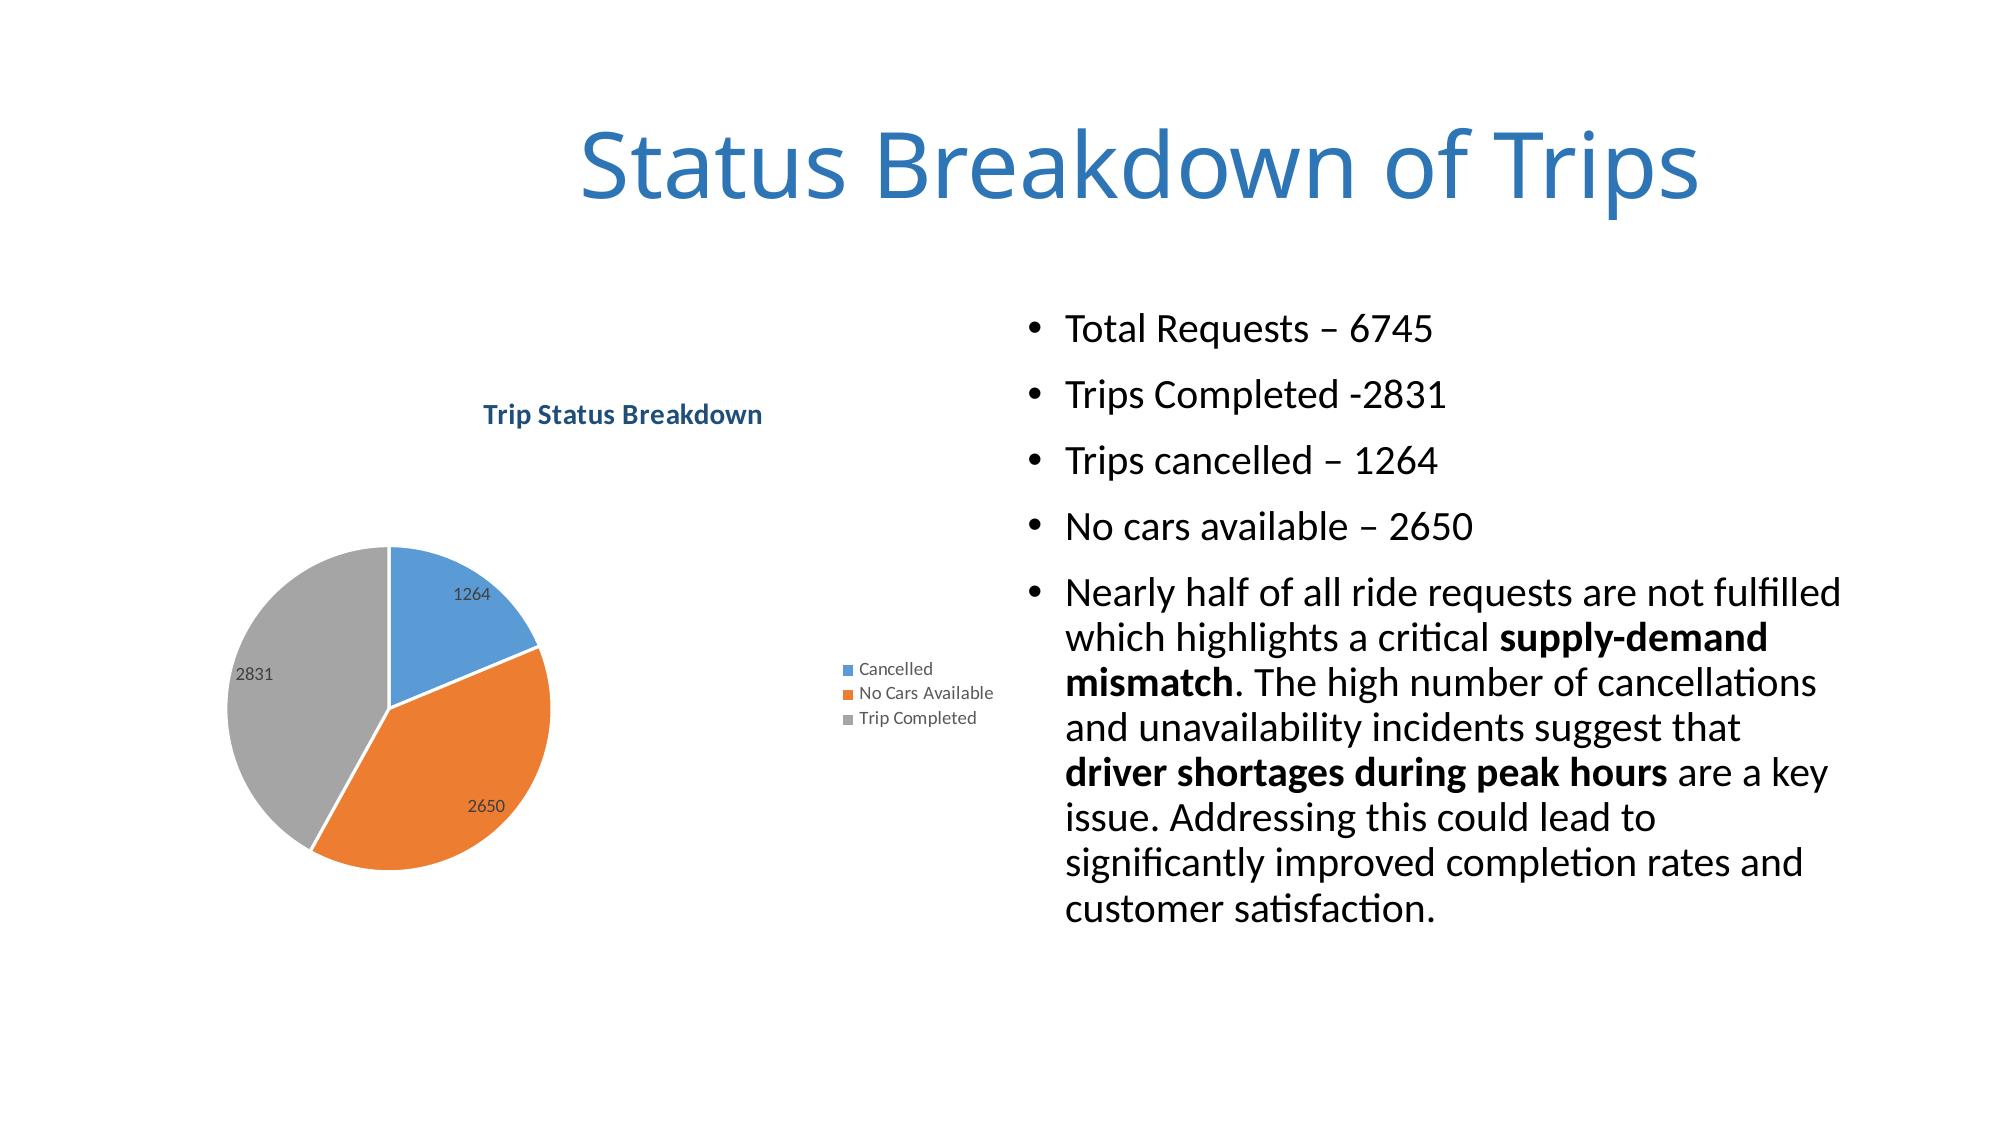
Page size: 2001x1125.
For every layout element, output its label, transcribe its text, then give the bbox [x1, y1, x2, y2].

chart [137, 321, 1013, 1070]
list Total Requests – 6745 Trips Completed -2831 Trips cancelled – 1264 No cars available – 2650 Nearly half of all ride requests are not fulfilled which highlights a critical supply-demand mismatch. The high number of cancellations and unavailability incidents suggest that driver shortages during peak hours are a key issue. Addressing this could lead to significantly improved completion rates and customer satisfaction. [1012, 299, 1863, 1014]
title Status Breakdown of Trips [137, 59, 1863, 278]
